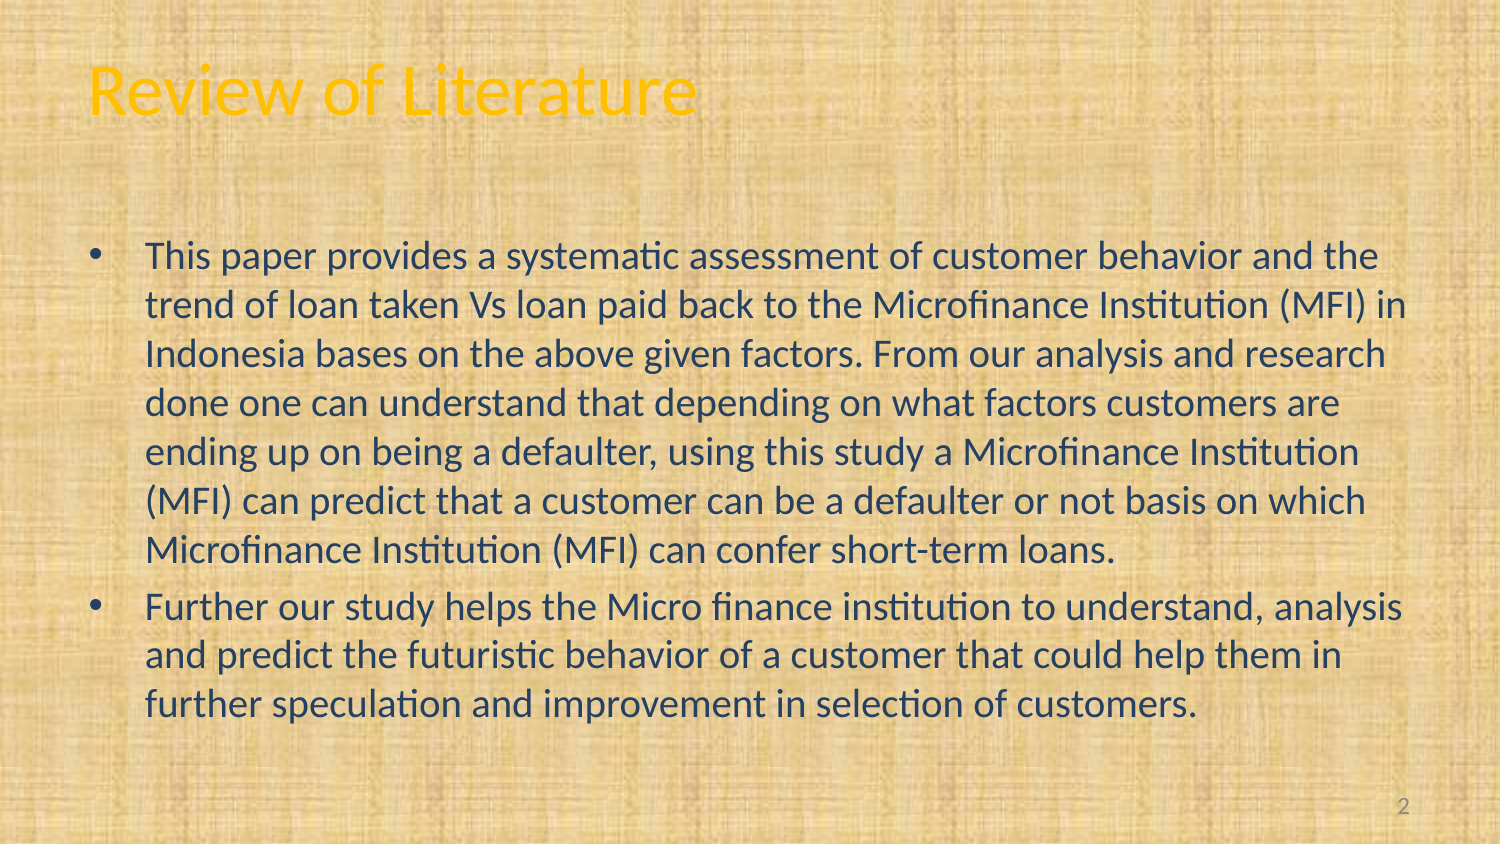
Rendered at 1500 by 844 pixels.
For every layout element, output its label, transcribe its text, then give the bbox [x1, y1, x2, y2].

list This paper provides a systematic assessment of customer behavior and the trend of loan taken Vs loan paid back to the Microfinance Institution (MFI) in Indonesia bases on the above given factors. From our analysis and research done one can understand that depending on what factors customers are ending up on being a defaulter, using this study a Microfinance Institution (MFI) can predict that a customer can be a defaulter or not basis on which Microfinance Institution (MFI) can confer short-term loans. Further our study helps the Micro finance institution to understand, analysis and predict the futuristic behavior of a customer that could help them in further speculation and improvement in selection of customers. [73, 221, 1427, 773]
slide_number 2 [1074, 782, 1425, 827]
title Review of Literature [72, 0, 1425, 172]
picture [0, 0, 1500, 844]
